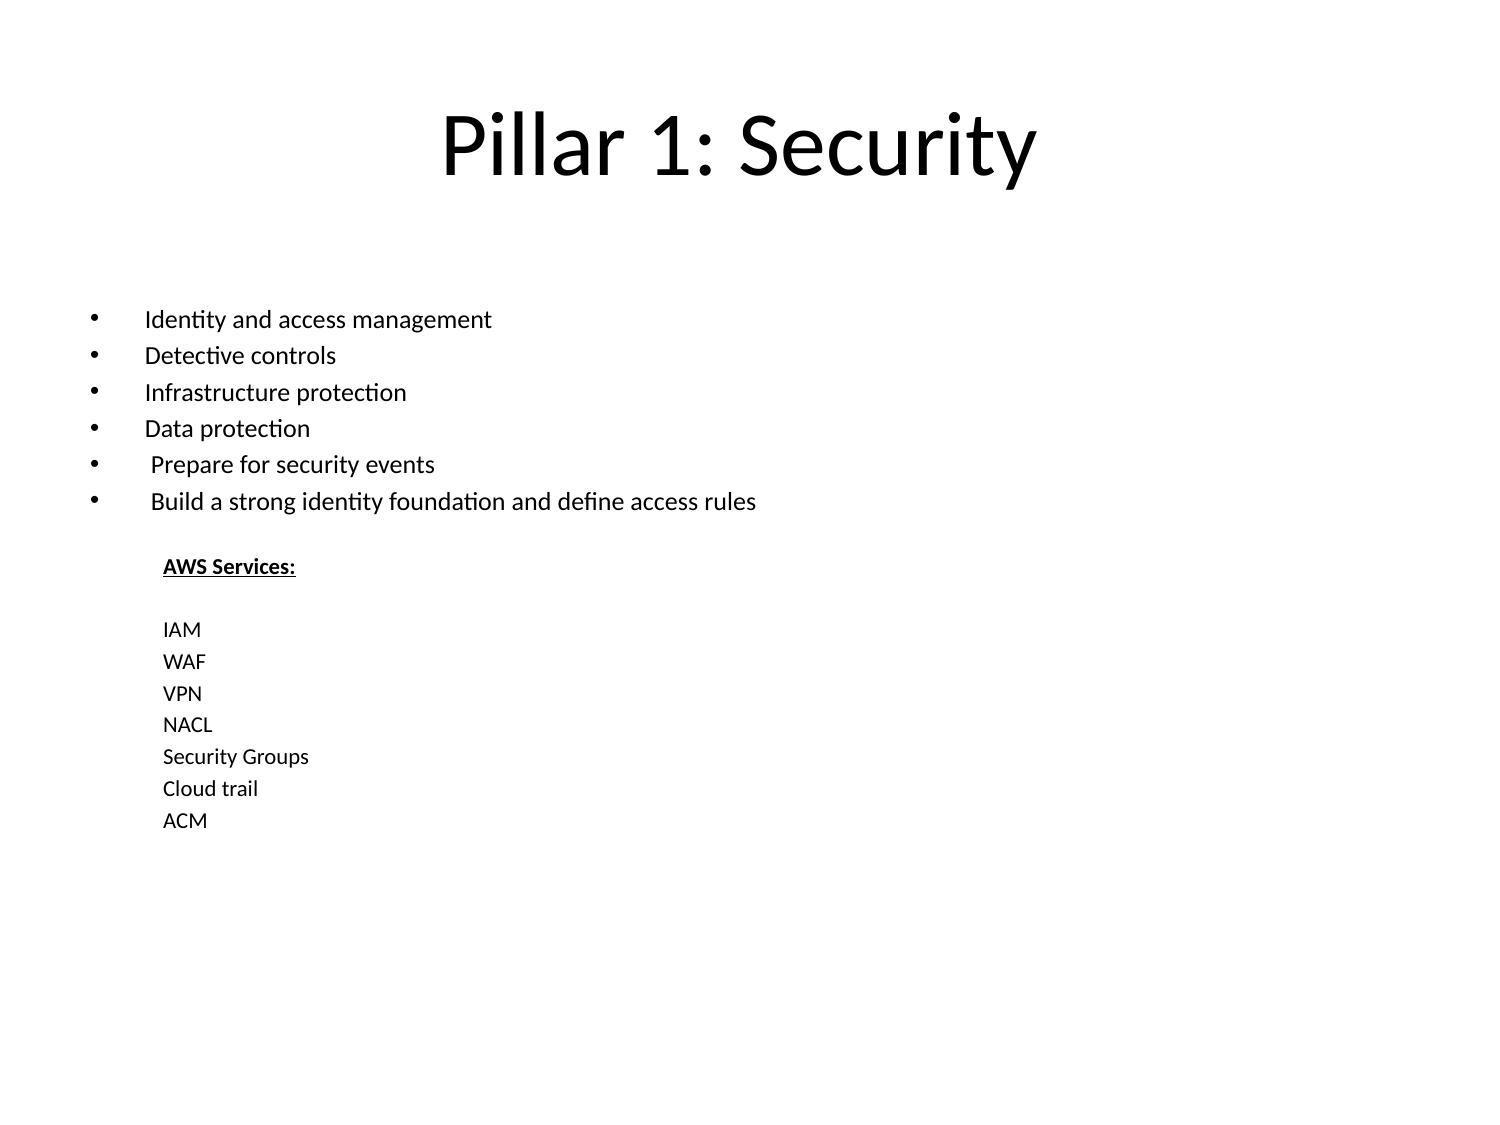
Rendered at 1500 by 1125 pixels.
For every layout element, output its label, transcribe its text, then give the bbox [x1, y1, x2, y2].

list Identity and access management Detective controls Infrastructure protection Data protection Prepare for security events Build a strong identity foundation and define access rules AWS Services: IAM WAF VPN NACL Security Groups Cloud trail ACM [75, 262, 1425, 1005]
title Pillar 1: Security [75, 45, 1425, 233]
